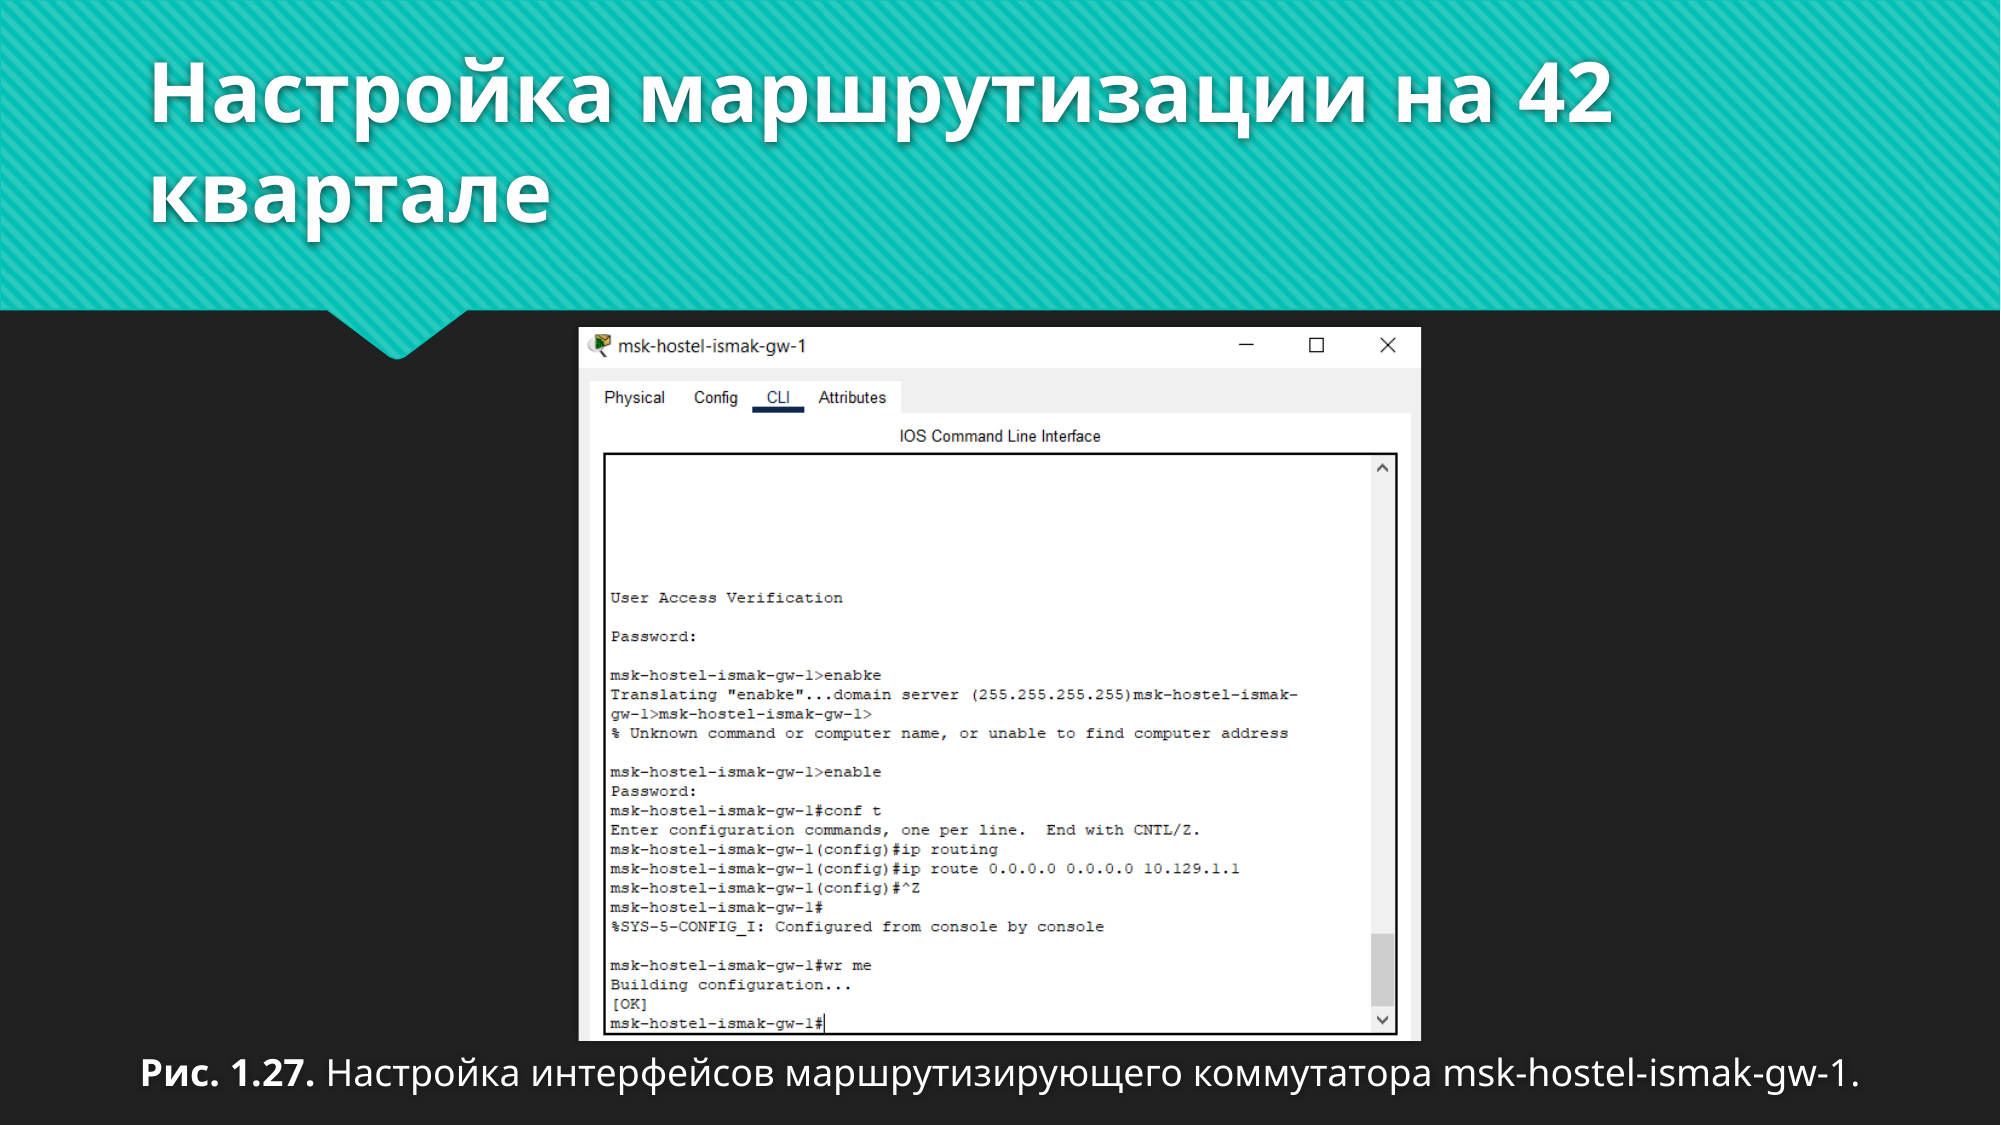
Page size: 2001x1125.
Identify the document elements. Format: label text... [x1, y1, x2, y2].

title Настройка маршрутизации на 42 квартале [132, 127, 1868, 247]
text_box Рис. 1.27. Настройка интерфейсов маршрутизирующего коммутатора msk-hostel-ismak-gw-1. [0, 1017, 2000, 1125]
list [578, 326, 1422, 1041]
